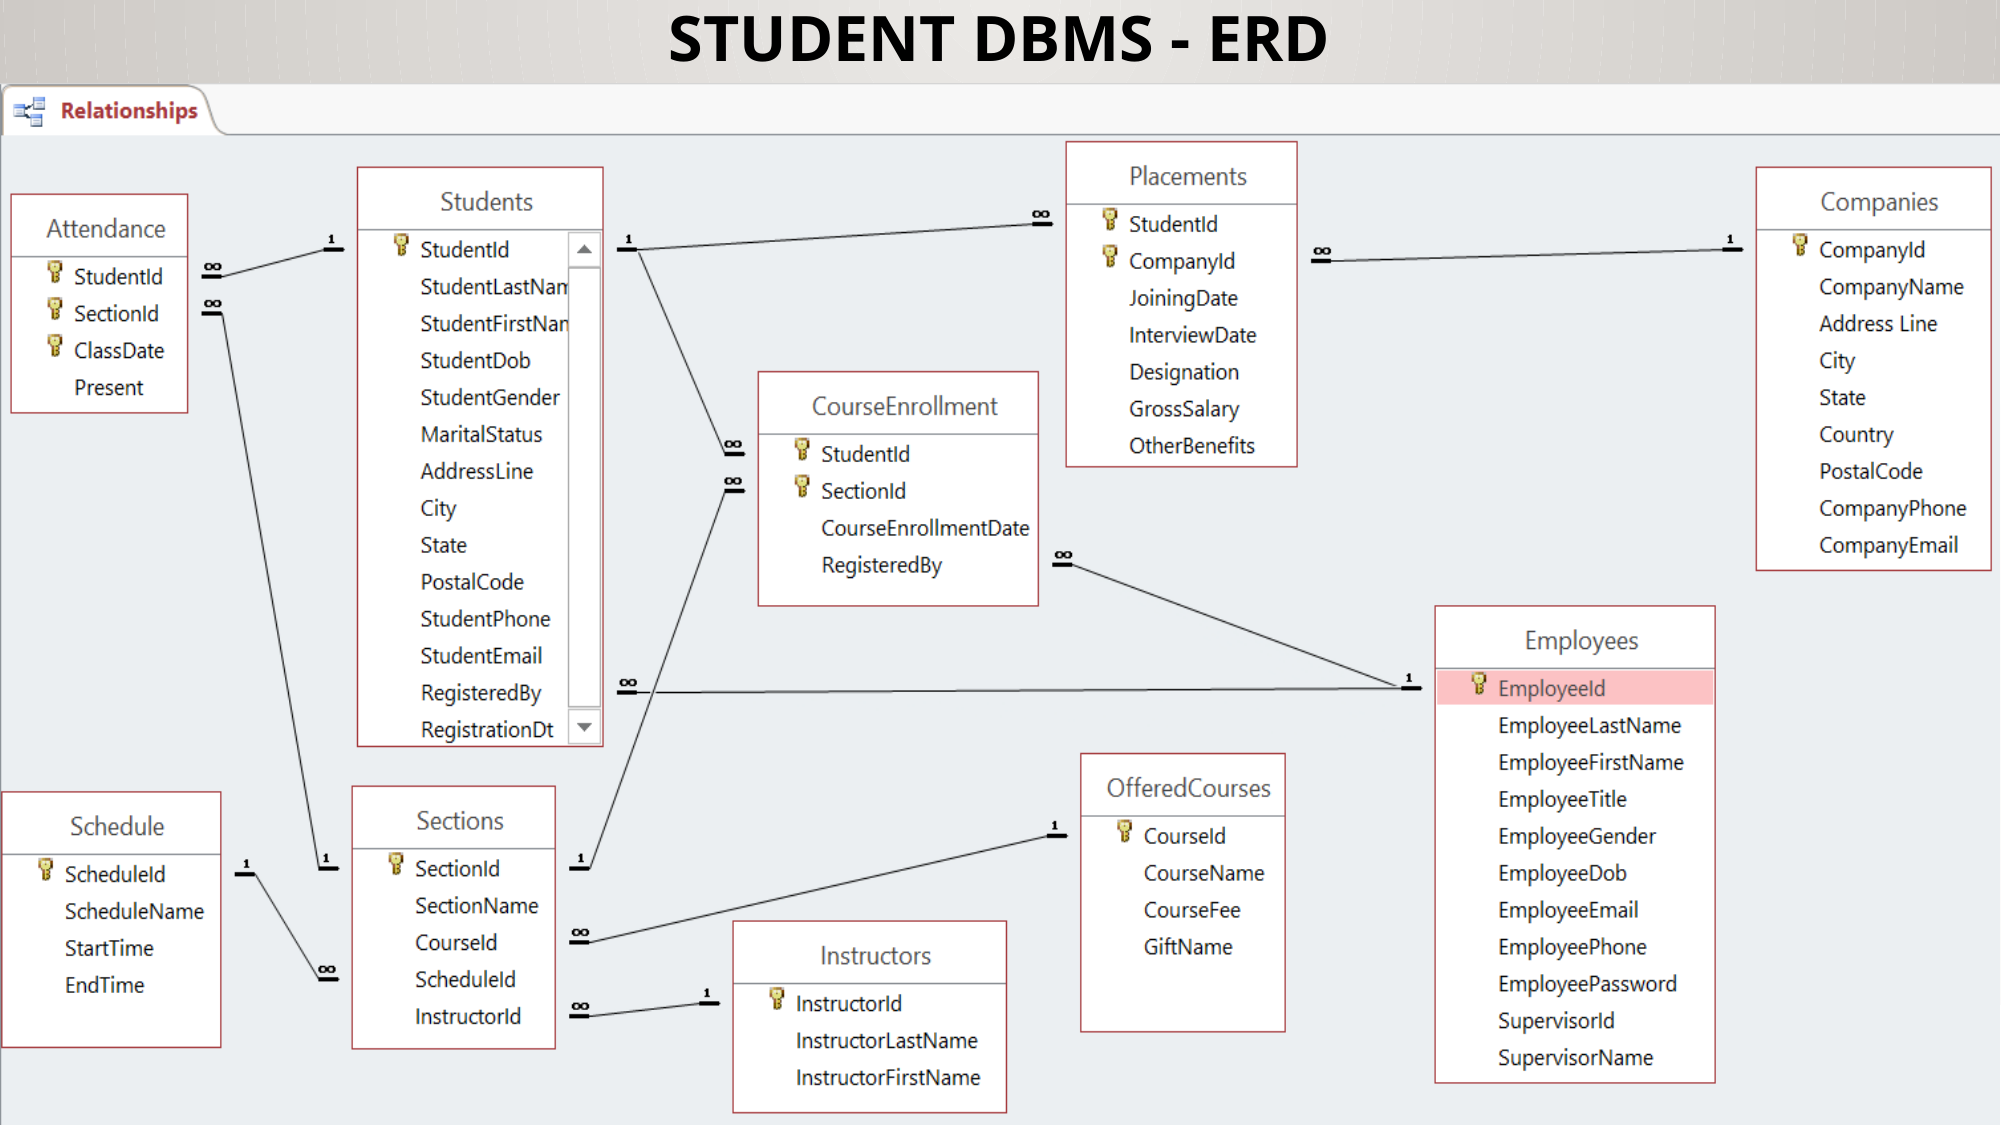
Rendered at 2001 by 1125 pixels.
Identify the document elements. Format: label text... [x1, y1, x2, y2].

picture [0, 82, 2000, 1125]
title STUDENT DBMS - ERD [137, 0, 1863, 82]
